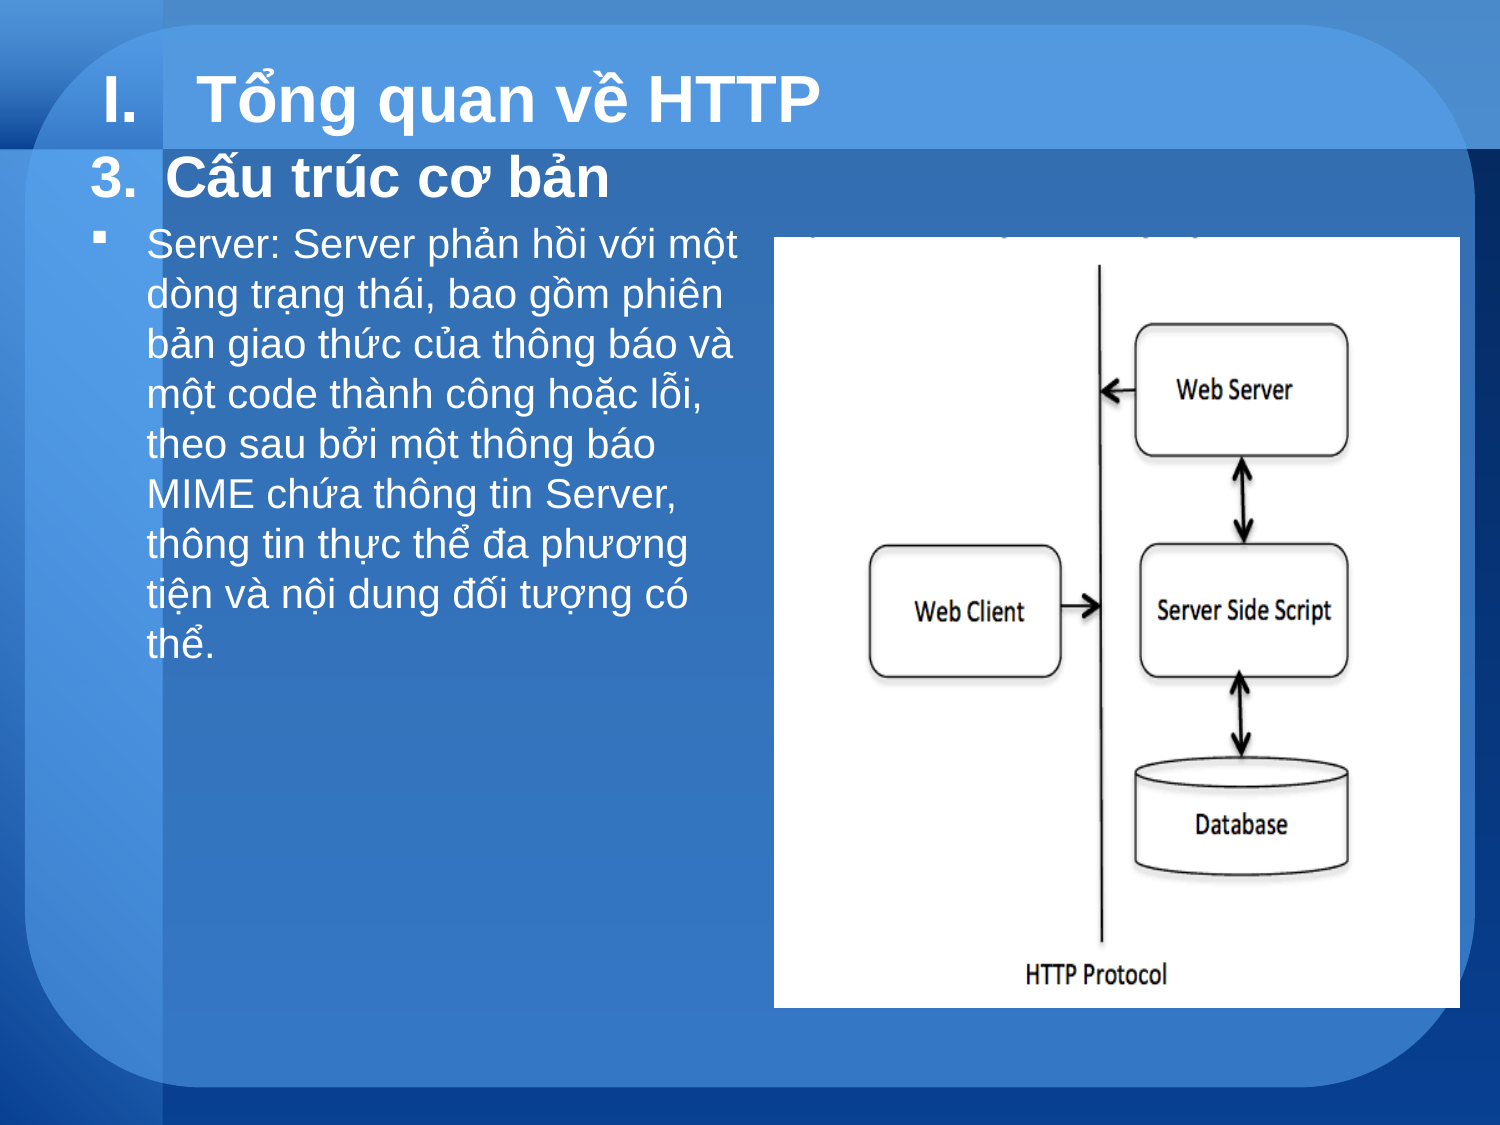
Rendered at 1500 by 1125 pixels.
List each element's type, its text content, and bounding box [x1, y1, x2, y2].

title Tổng quan về HTTP [87, 50, 1338, 143]
text_box Cấu trúc cơ bản Server: Server phản hồi với một dòng trạng thái, bao gồm phiên bản giao thức của thông báo và một code thành công hoặc lỗi, theo sau bởi một thông báo MIME chứa thông tin Server, thông tin thực thể đa phương tiện và nội dung đối tượng có thể. [75, 131, 775, 988]
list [774, 237, 1460, 1009]
